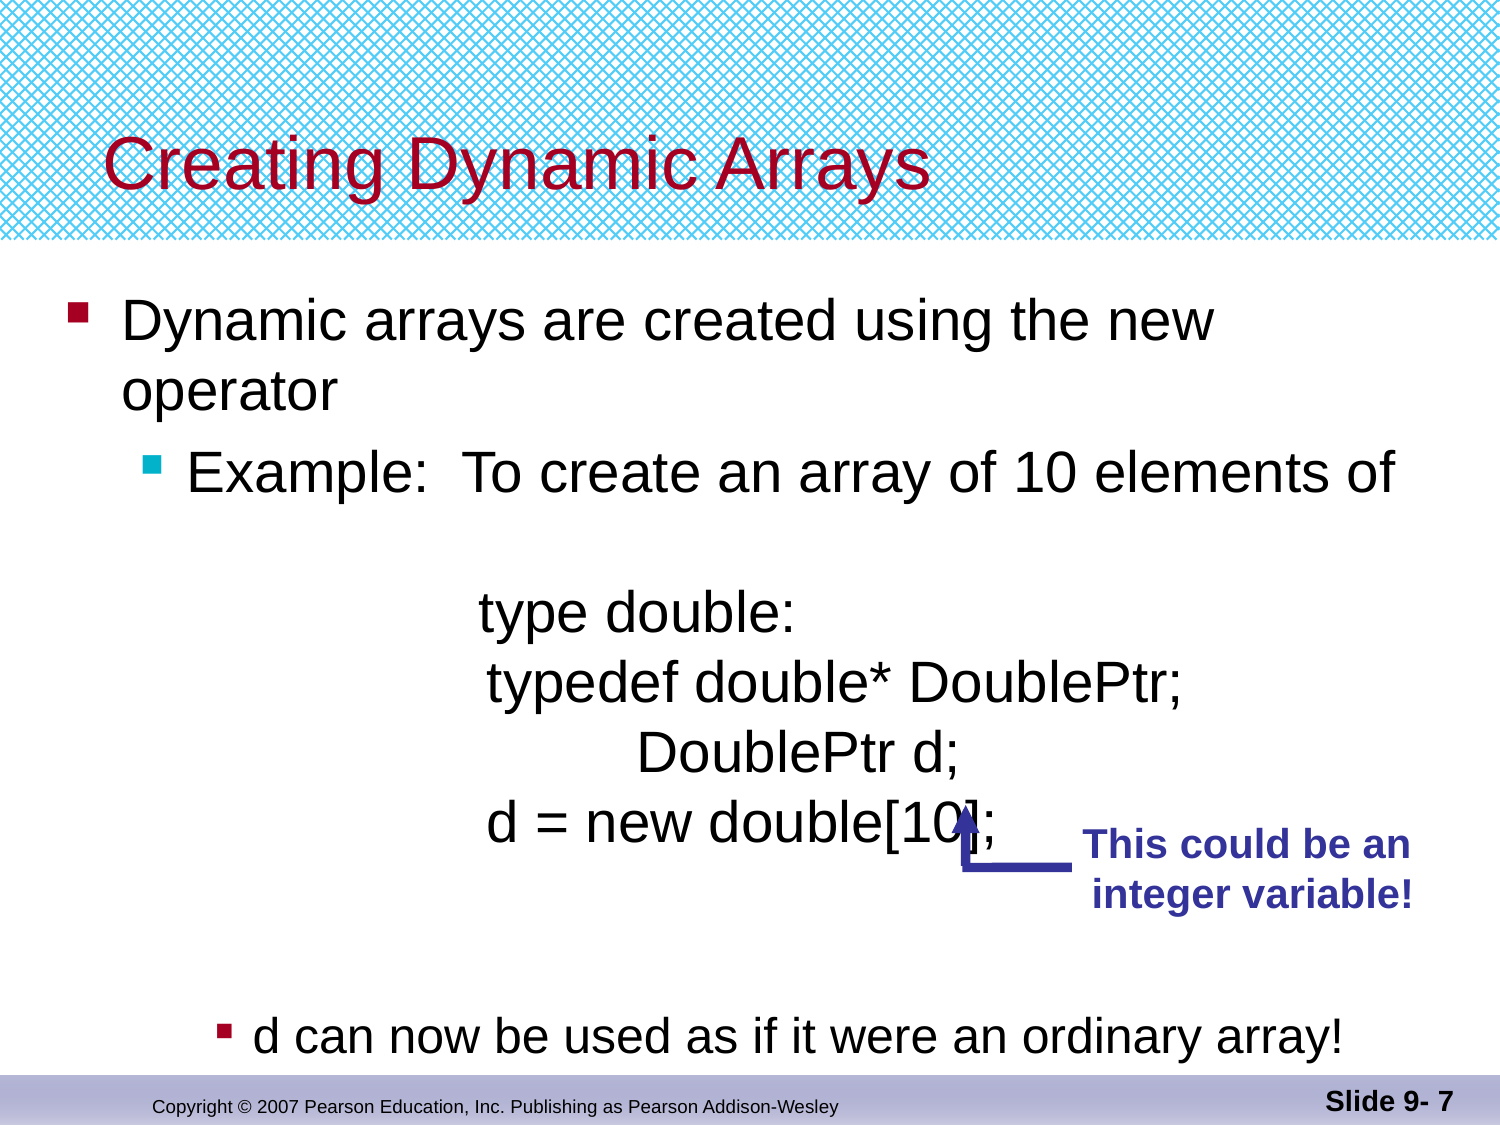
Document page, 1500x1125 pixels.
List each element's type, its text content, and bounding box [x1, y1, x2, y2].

list Dynamic arrays are created using the new operator Example: To create an array of 10 elements of type double: typedef double* DoublePtr; DoublePtr d; d = new double[10]; d can now be used as if it were an ordinary array! [49, 274, 1411, 1026]
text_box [962, 804, 1072, 868]
text_box This could be an integer variable! [1067, 809, 1438, 925]
slide_number Slide 9- 7 [1156, 1049, 1470, 1125]
title Creating Dynamic Arrays [87, 49, 1451, 213]
